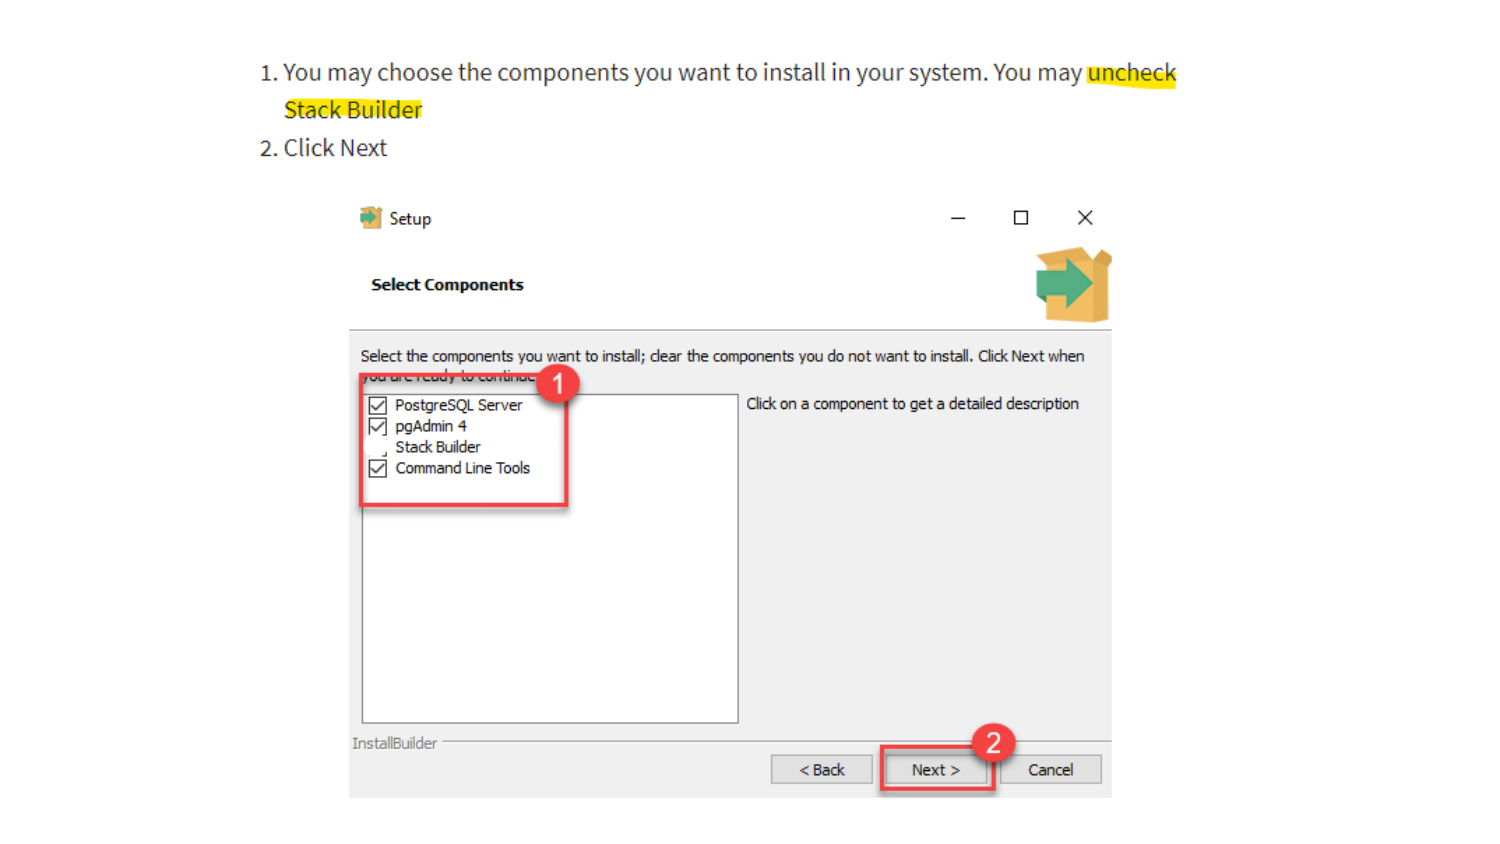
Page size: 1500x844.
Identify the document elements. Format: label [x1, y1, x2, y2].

picture [239, 57, 1186, 819]
